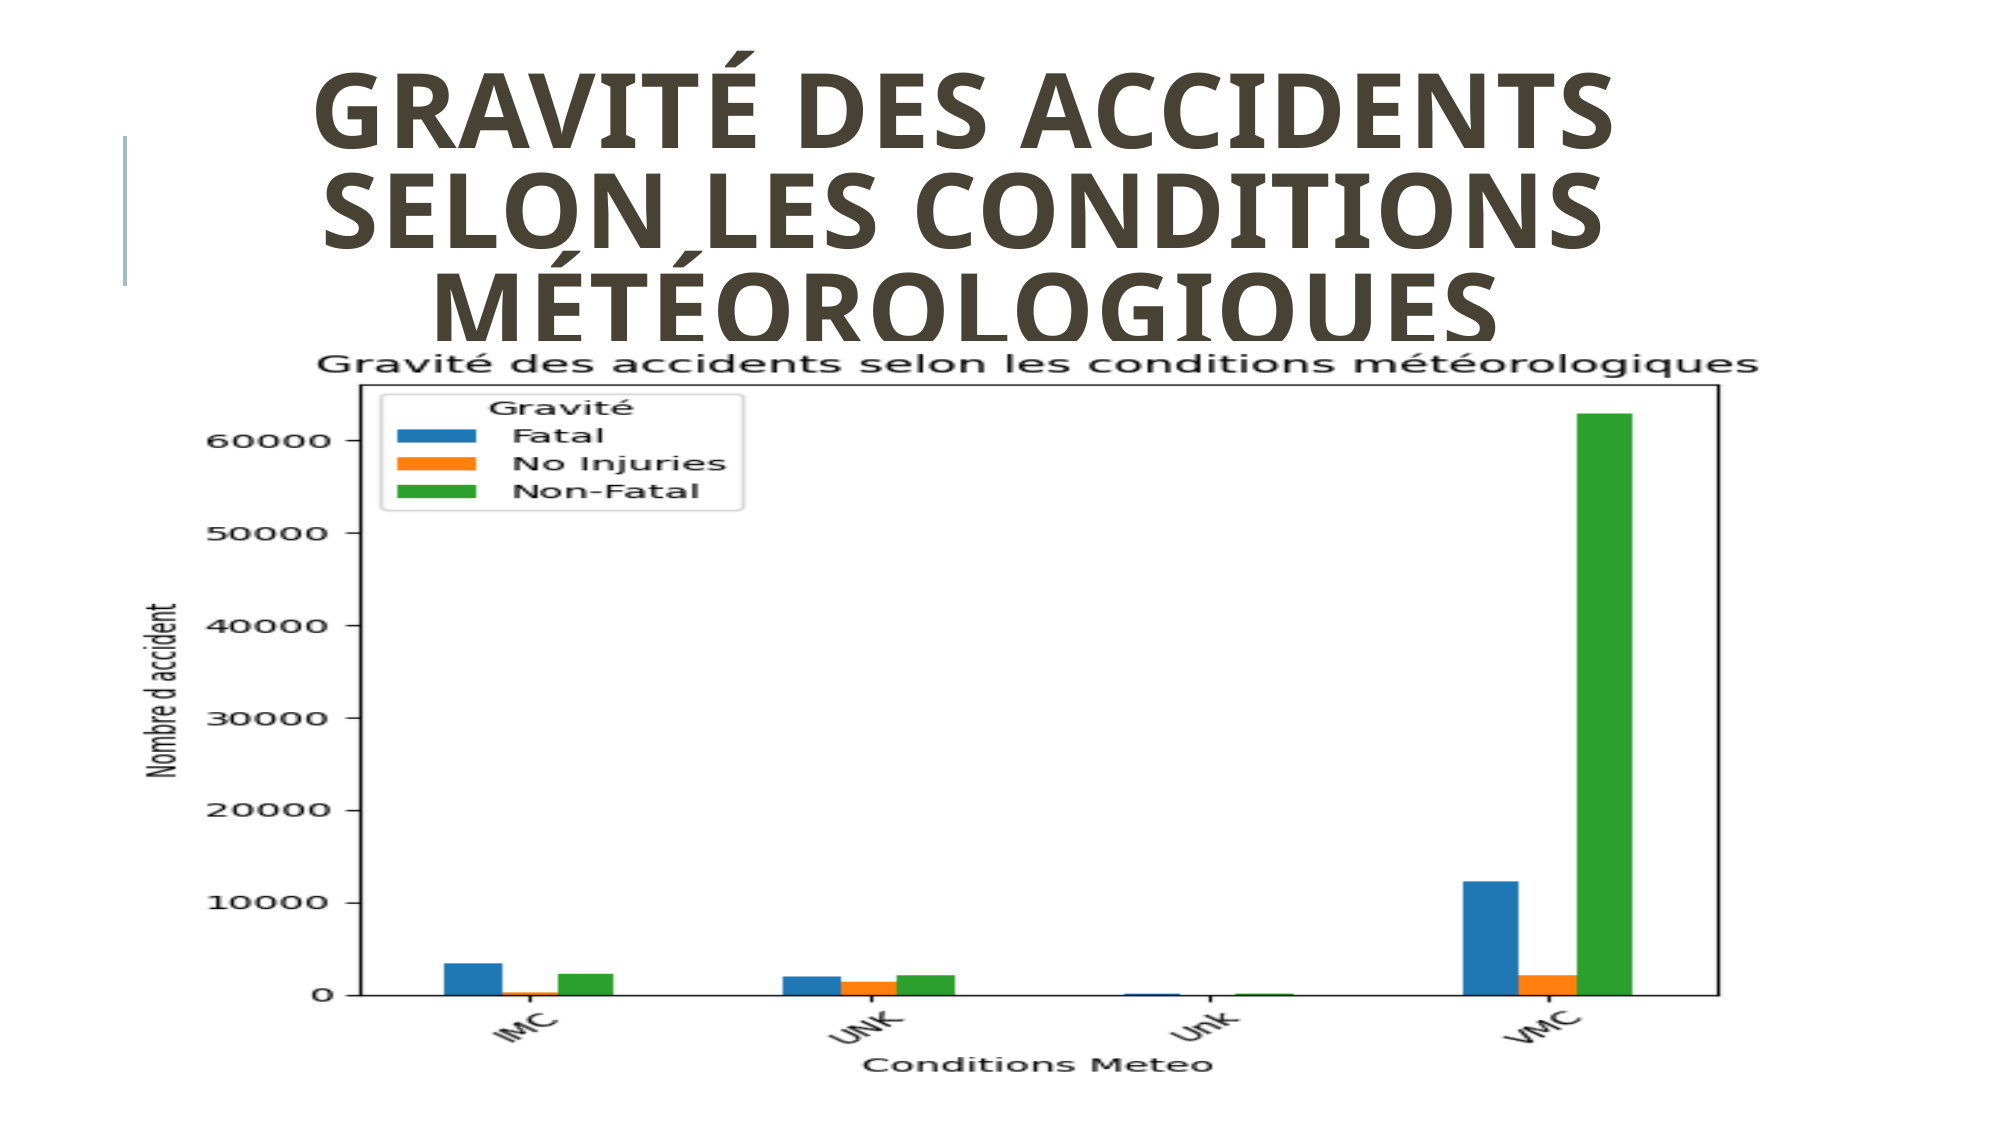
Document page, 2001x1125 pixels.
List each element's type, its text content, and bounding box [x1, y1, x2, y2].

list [118, 341, 1791, 1090]
title Gravité des accidents selon les conditions météorologiques [168, 96, 1763, 338]
